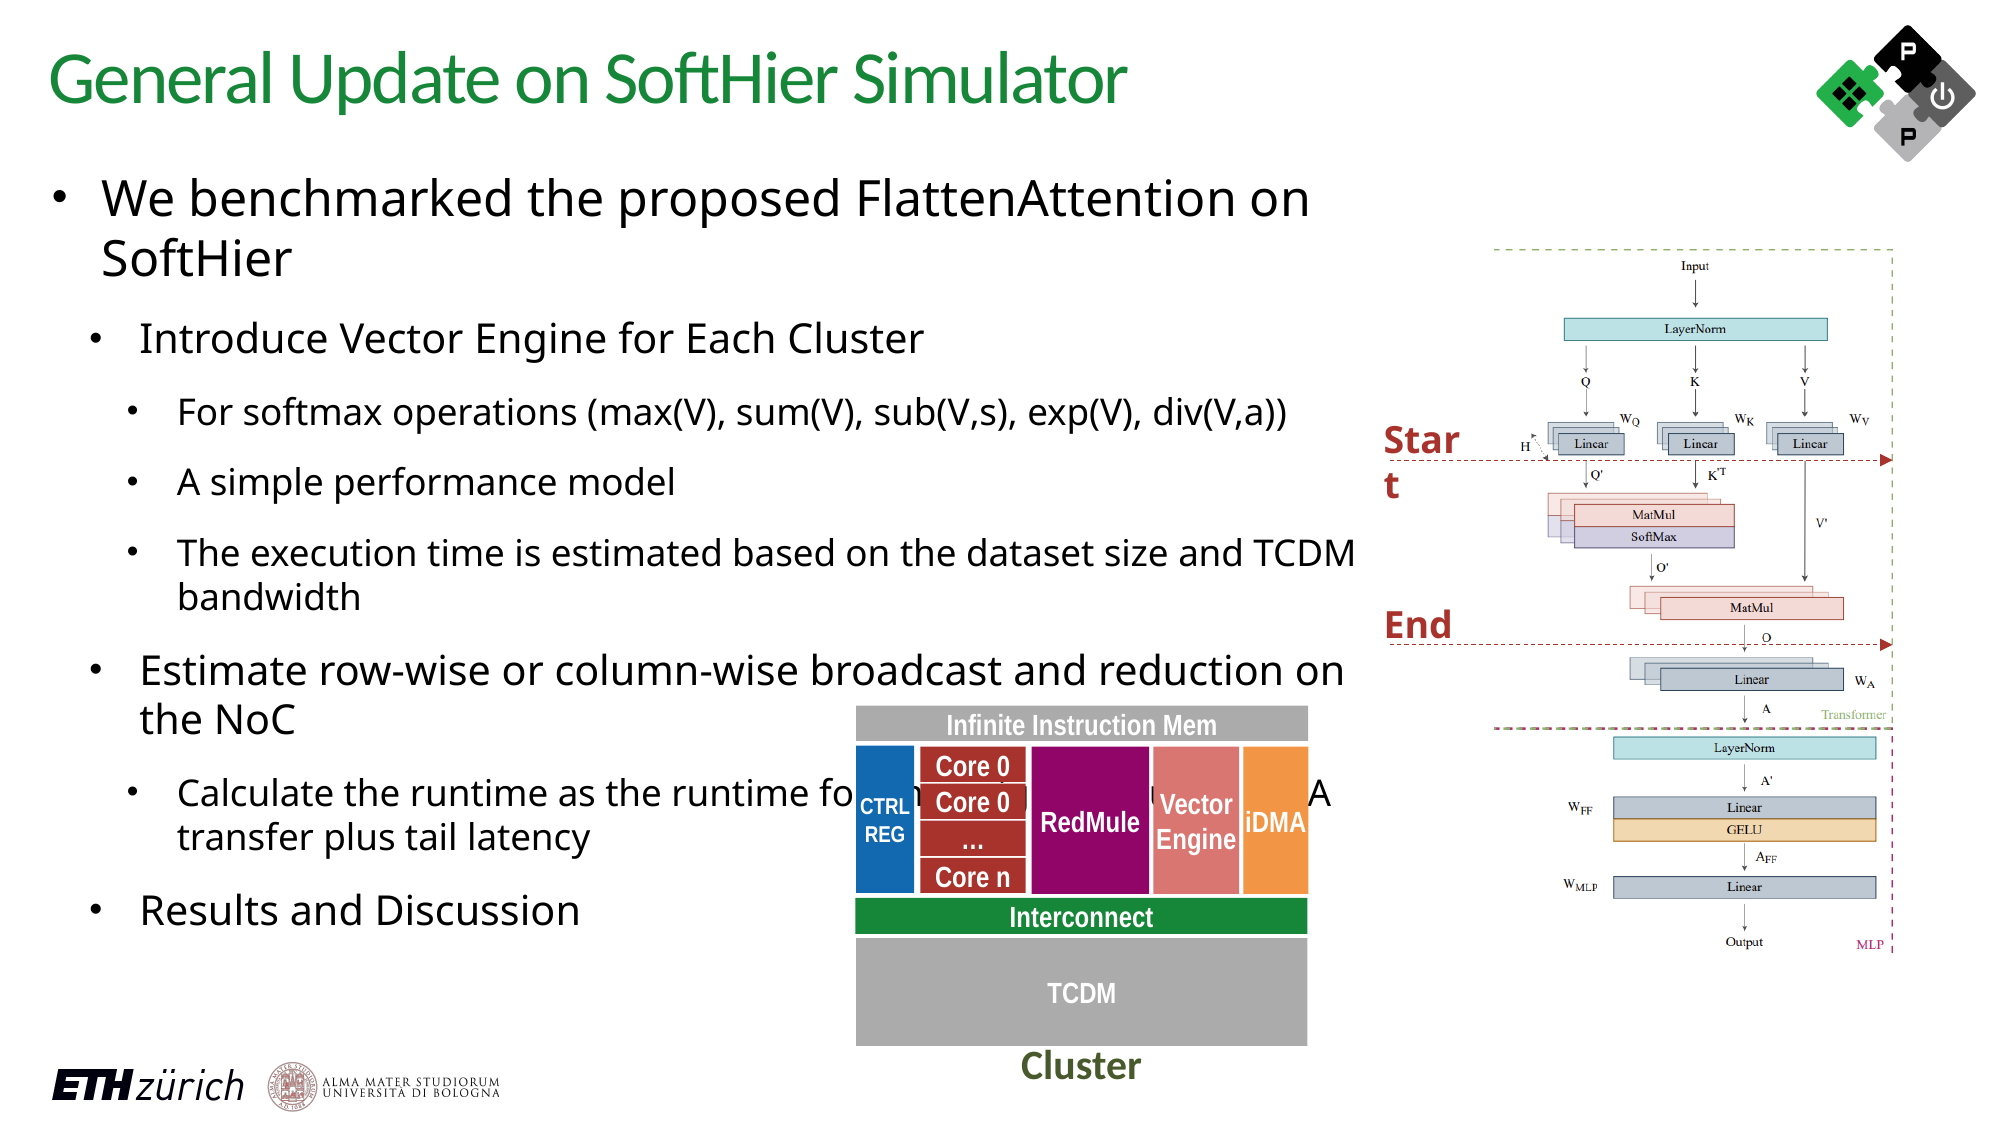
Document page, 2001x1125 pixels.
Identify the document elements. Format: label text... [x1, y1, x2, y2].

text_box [855, 705, 1309, 1091]
picture [322, 1074, 500, 1097]
picture [1494, 461, 1893, 644]
picture [1494, 249, 1893, 460]
picture [266, 1062, 319, 1113]
picture [1494, 645, 1893, 954]
text_box General Update on SoftHier Simulator [49, 27, 1959, 130]
text_box We benchmarked the proposed FlattenAttention on SoftHier Introduce Vector Engine for Each Cluster For softmax operations (max(V), sum(V), sub(V,s), exp(V), div(V,a)) A simple performance model The execution time is estimated based on the dataset size and TCDM bandwidth Estimate row-wise or column-wise broadcast and reduction on the NoC Calculate the runtime as the runtime for one neighbor cluster DMA transfer plus tail latency Results and Discussion [51, 158, 1390, 989]
picture [51, 1069, 244, 1101]
picture [1815, 24, 1977, 163]
text_box End [1368, 593, 1482, 654]
text_box Start [1368, 409, 1482, 514]
